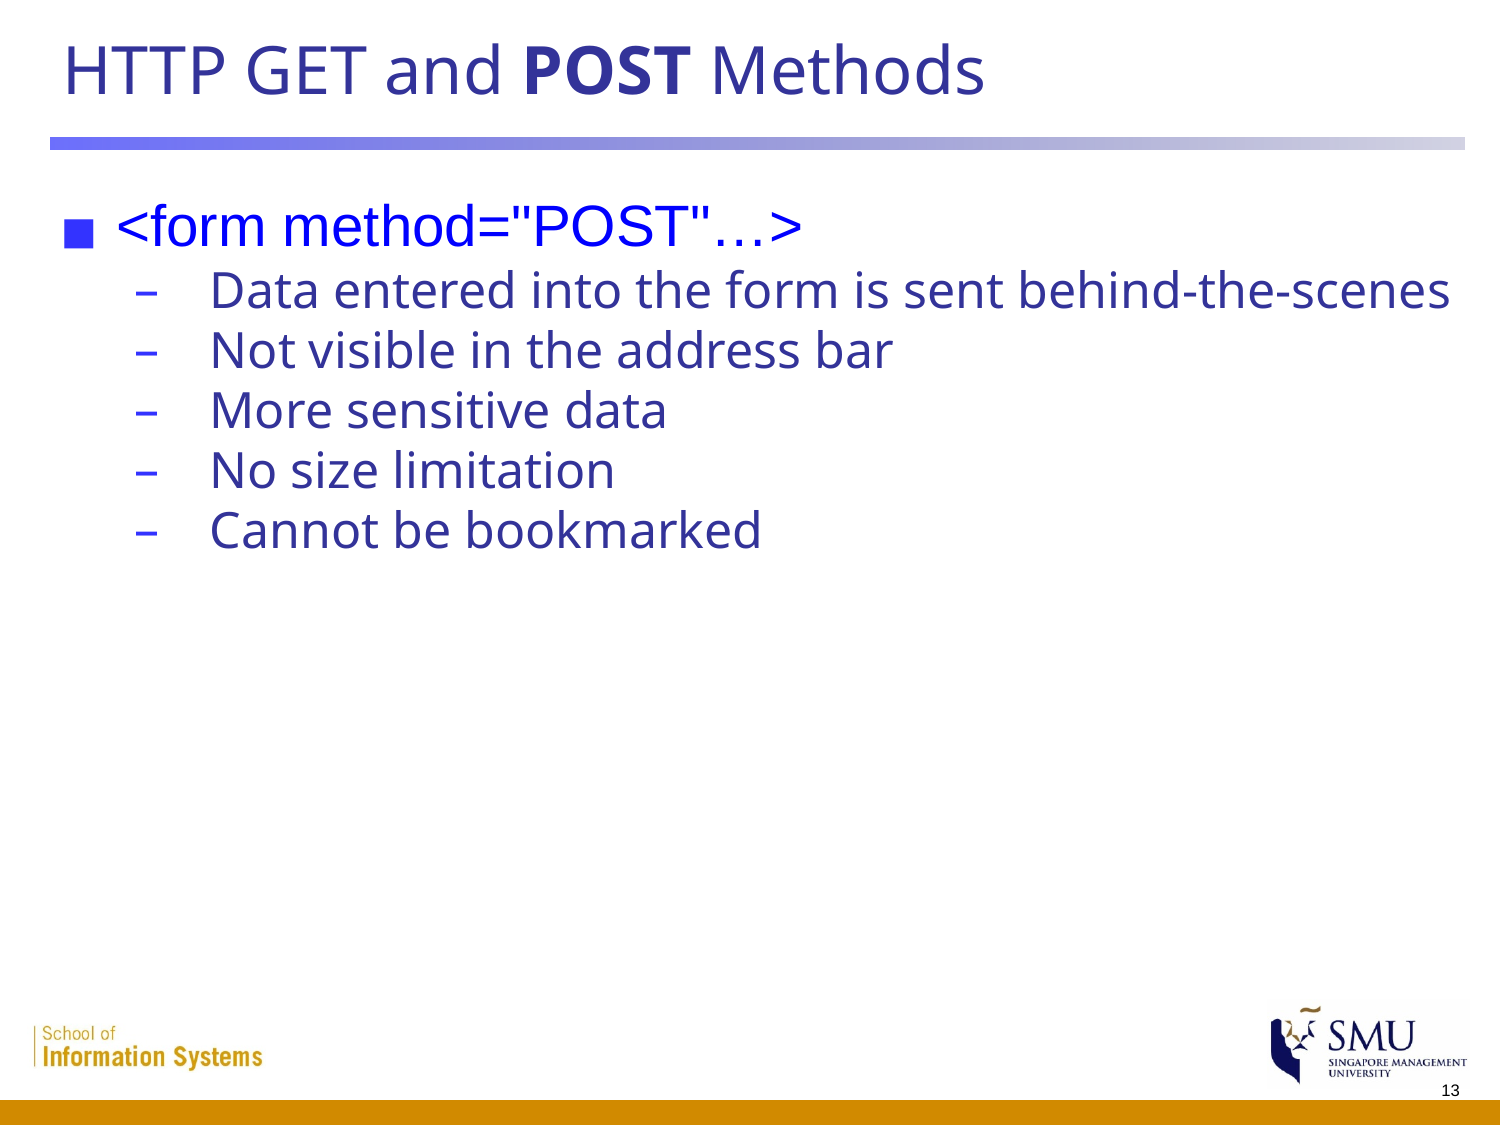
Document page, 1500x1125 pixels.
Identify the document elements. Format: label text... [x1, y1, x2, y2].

slide_number 13 [1262, 1072, 1475, 1123]
picture [1267, 999, 1470, 1072]
list <form method="POST"…> Data entered into the form is sent behind-the-scenes Not visible in the address bar More sensitive data No size limitation Cannot be bookmarked [44, 180, 1500, 871]
title HTTP GET and POST Methods [47, 15, 1500, 122]
picture [27, 1012, 266, 1073]
